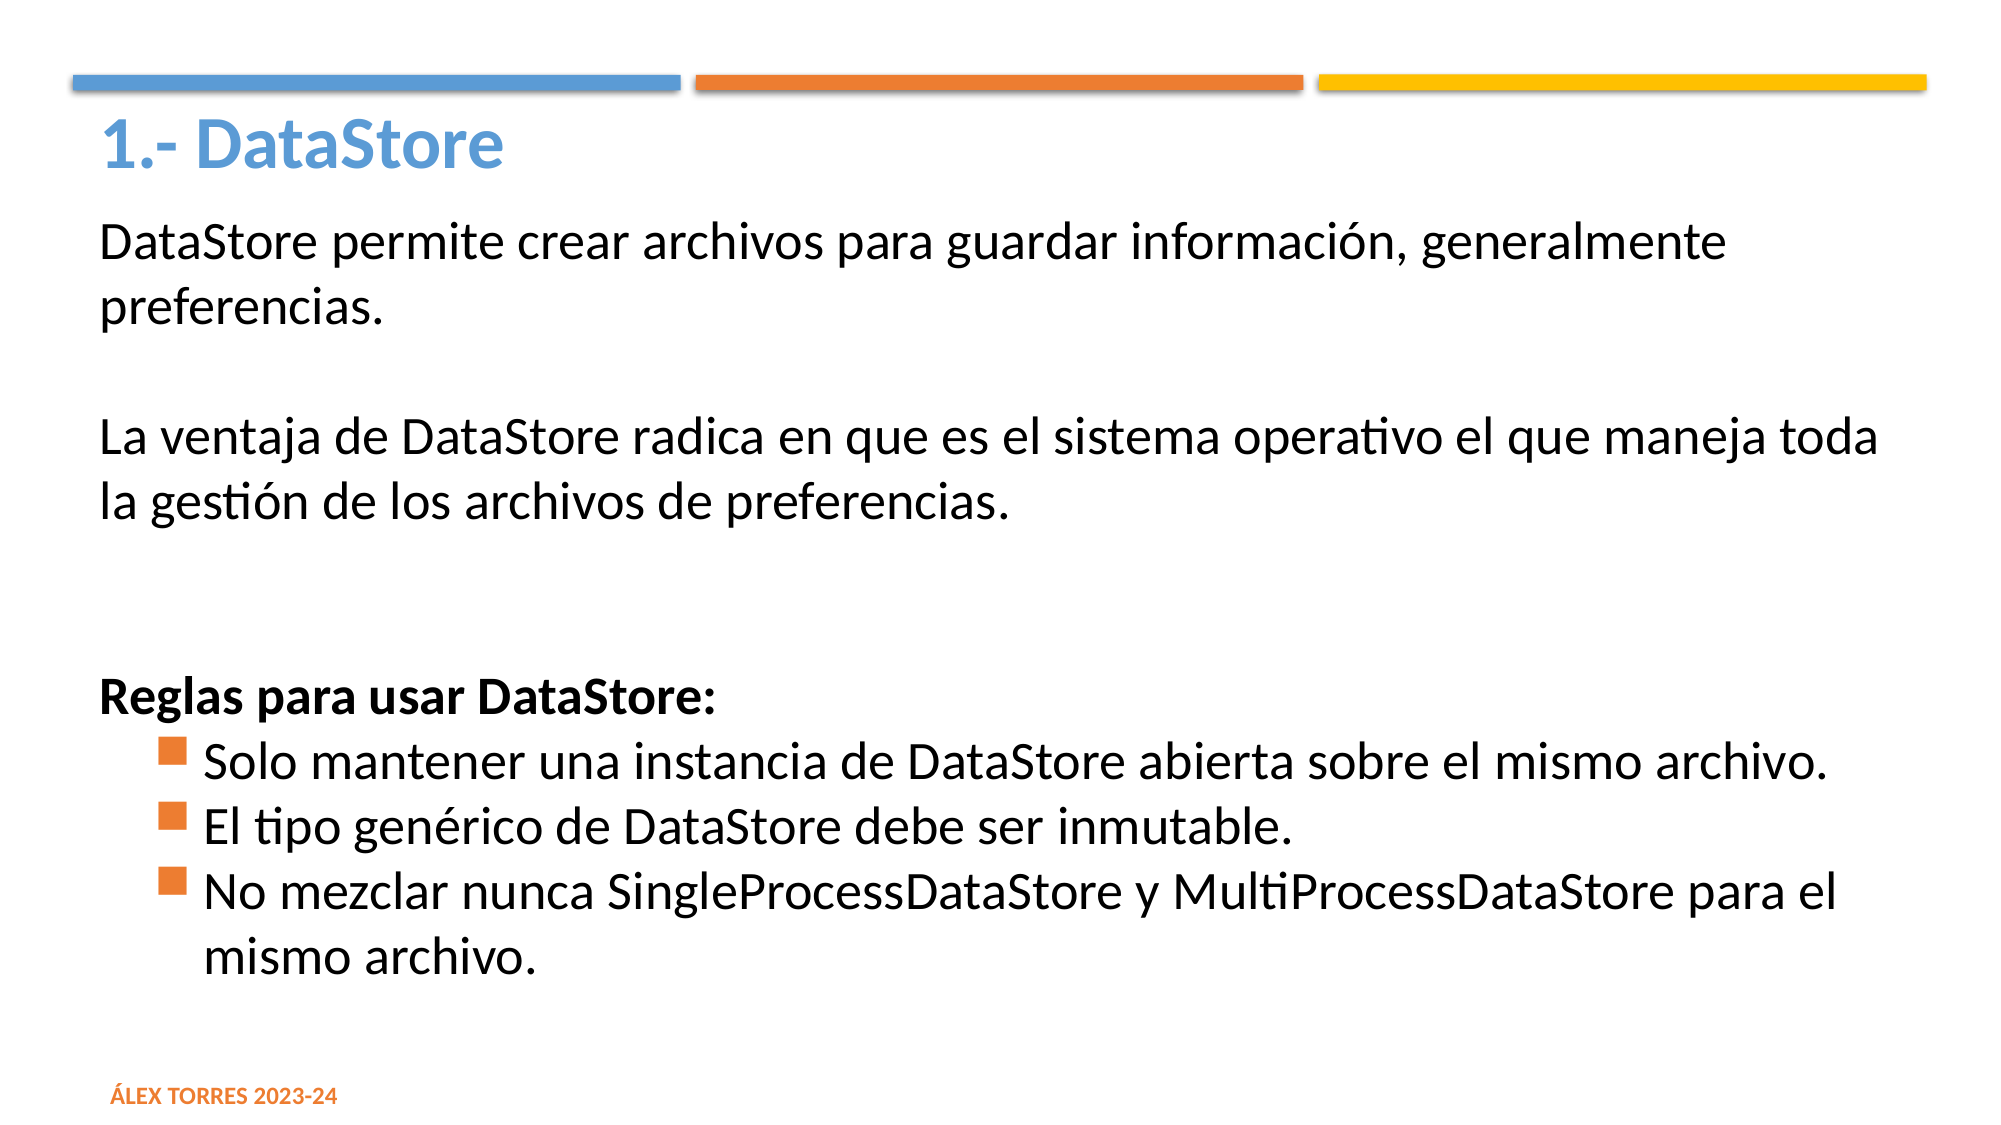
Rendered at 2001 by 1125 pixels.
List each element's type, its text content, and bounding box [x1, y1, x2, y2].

text_box DataStore permite crear archivos para guardar información, generalmente preferencias. La ventaja de DataStore radica en que es el sistema operativo el que maneja toda la gestión de los archivos de preferencias. Reglas para usar DataStore: Solo mantener una instancia de DataStore abierta sobre el mismo archivo. El tipo genérico de DataStore debe ser inmutable. No mezclar nunca SingleProcessDataStore y MultiProcessDataStore para el mismo archivo. [85, 190, 1915, 1074]
text_box 1.- DataStore [85, 78, 1915, 188]
